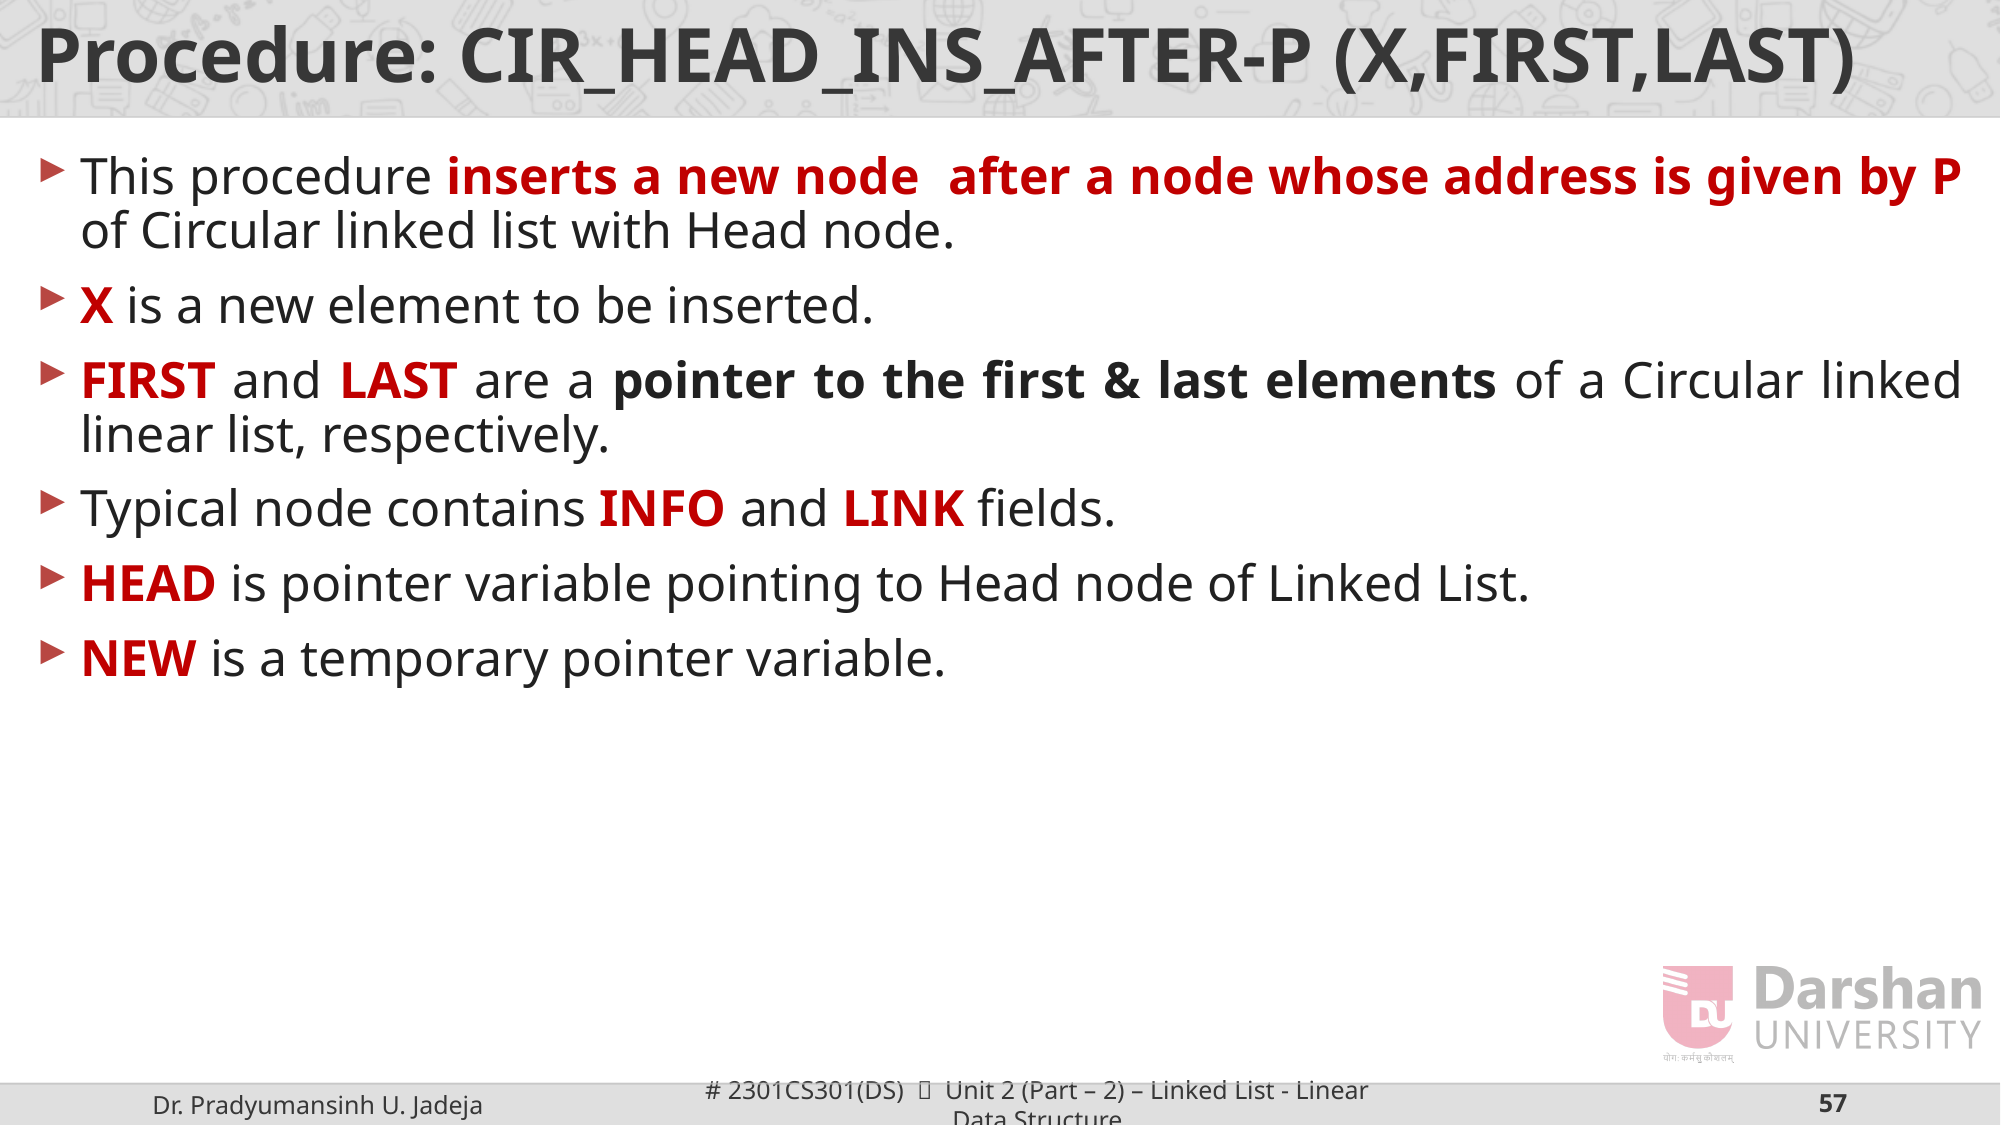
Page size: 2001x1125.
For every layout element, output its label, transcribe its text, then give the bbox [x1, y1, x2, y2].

title Procedure: CIR_HEAD_INS_AFTER-P (X,FIRST,LAST) [0, 0, 2000, 117]
list This procedure inserts a new node after a node whose address is given by P of Circular linked list with Head node. X is a new element to be inserted. FIRST and LAST are a pointer to the first & last elements of a Circular linked linear list, respectively. Typical node contains INFO and LINK fields. HEAD is pointer variable pointing to Head node of Linked List. NEW is a temporary pointer variable. [21, 143, 1979, 1061]
